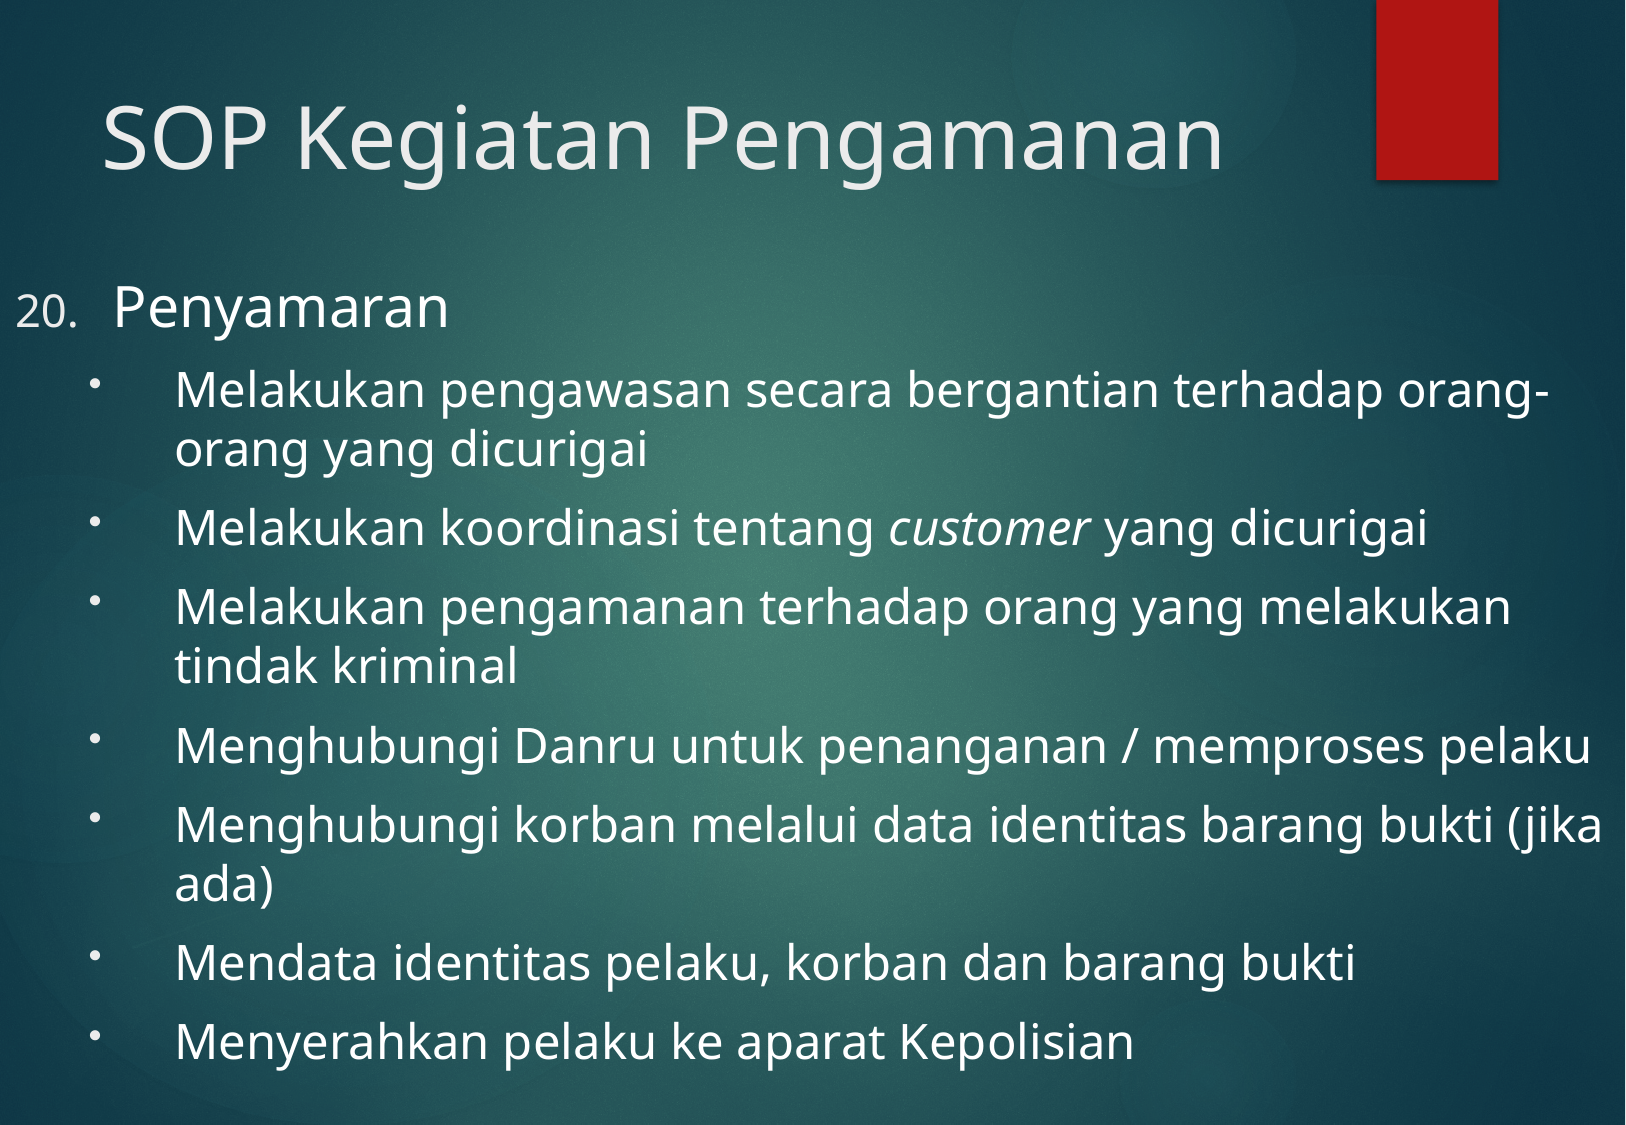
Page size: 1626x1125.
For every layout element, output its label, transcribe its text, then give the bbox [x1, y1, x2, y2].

list Penyamaran Melakukan pengawasan secara bergantian terhadap orang-orang yang dicurigai Melakukan koordinasi tentang customer yang dicurigai Melakukan pengamanan terhadap orang yang melakukan tindak kriminal Menghubungi Danru untuk penanganan / memproses pelaku Menghubungi korban melalui data identitas barang bukti (jika ada) Mendata identitas pelaku, korban dan barang bukti Menyerahkan pelaku ke aparat Kepolisian [0, 262, 1625, 1125]
title SOP Kegiatan Pengamanan [86, 74, 1340, 262]
